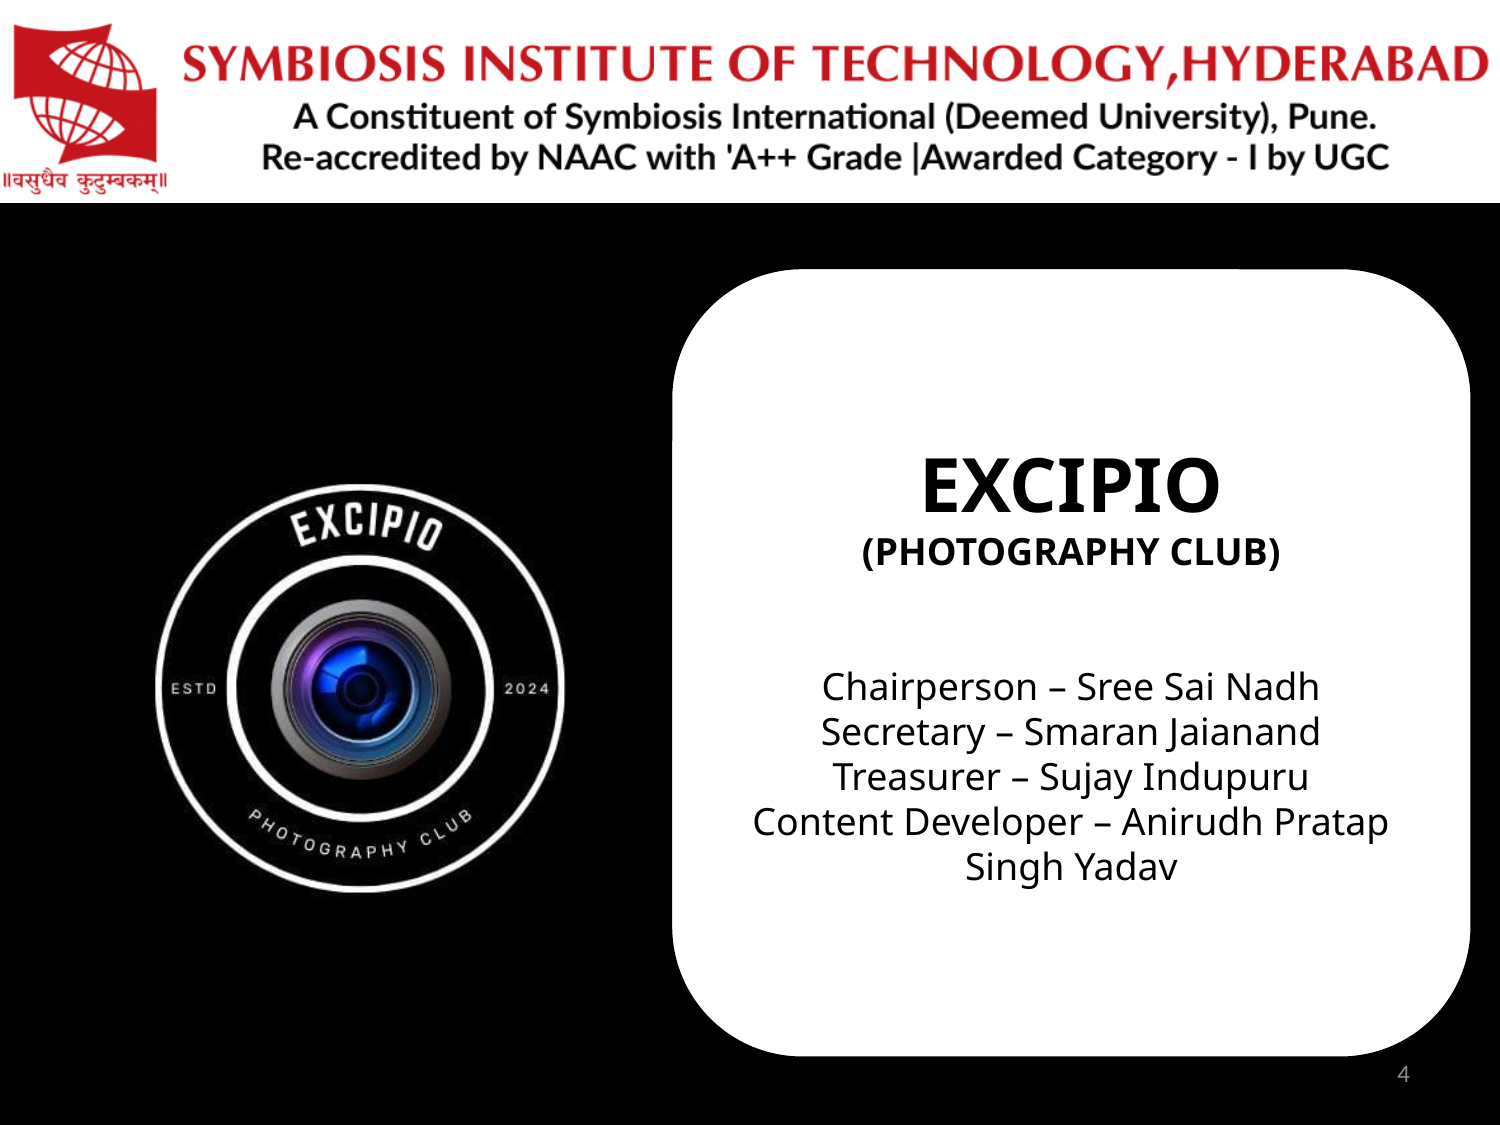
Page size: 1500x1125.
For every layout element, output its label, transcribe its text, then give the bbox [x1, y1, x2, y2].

text_box EXCIPIO (PHOTOGRAPHY CLUB) Chairperson – Sree Sai Nadh Secretary – Smaran Jaianand Treasurer – Sujay Indupuru Content Developer – Anirudh Pratap Singh Yadav [675, 265, 1475, 1061]
slide_number 4 [1074, 1042, 1425, 1103]
picture [24, 356, 688, 1020]
picture [0, 0, 1500, 203]
